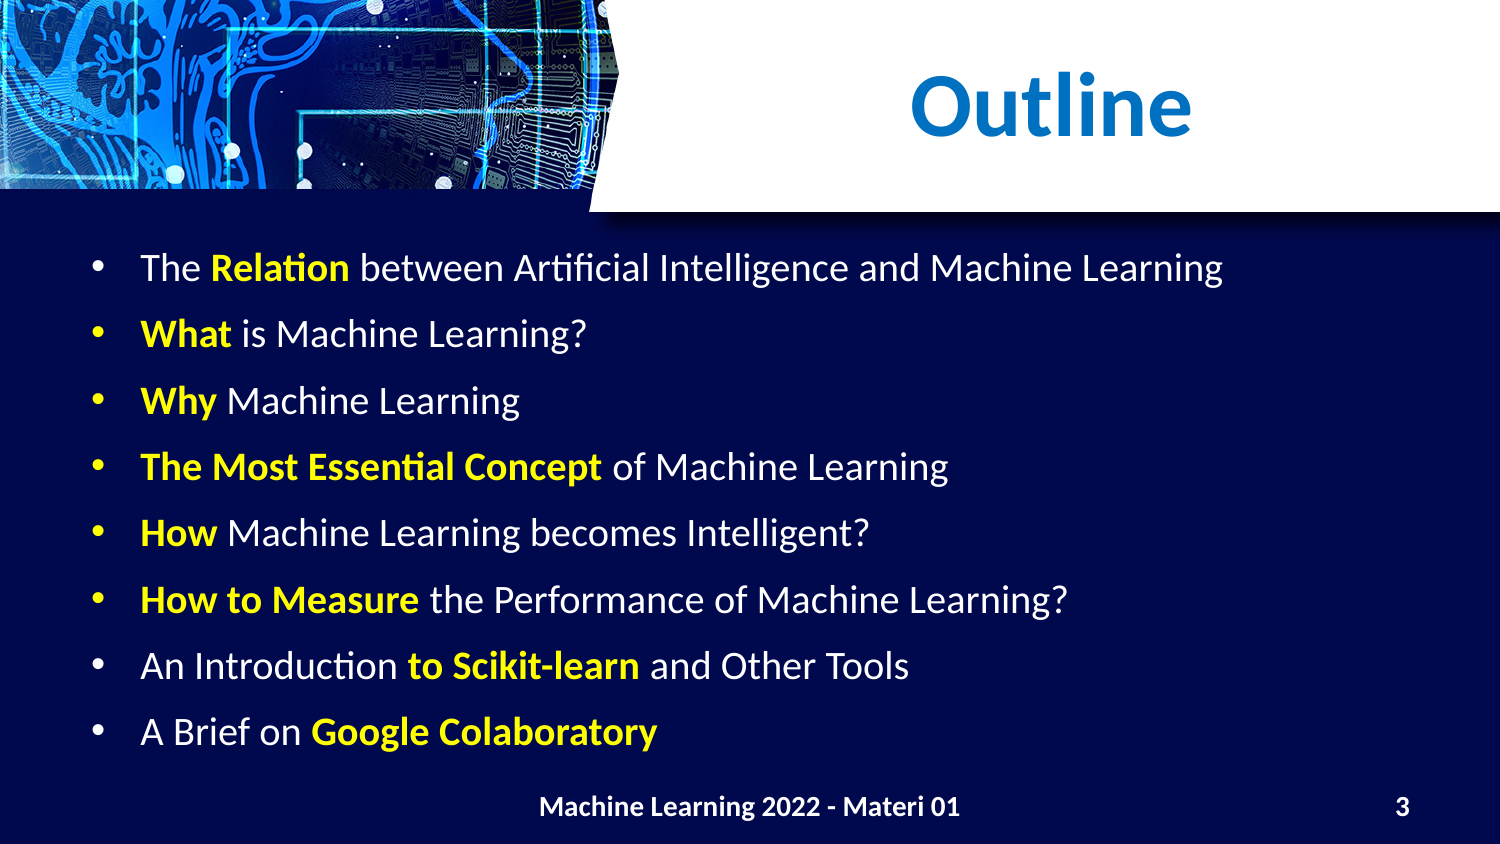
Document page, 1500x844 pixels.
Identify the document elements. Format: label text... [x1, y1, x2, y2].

footer Machine Learning 2022 - Materi 01 [512, 782, 988, 827]
picture [0, 0, 1500, 844]
slide_number 3 [1074, 782, 1425, 827]
title Outline [641, 36, 1464, 162]
list The Relation between Artificial Intelligence and Machine Learning What is Machine Learning? Why Machine Learning The Most Essential Concept of Machine Learning How Machine Learning becomes Intelligent? How to Measure the Performance of Machine Learning? An Introduction to Scikit-learn and Other Tools A Brief on Google Colaboratory [76, 223, 1429, 766]
